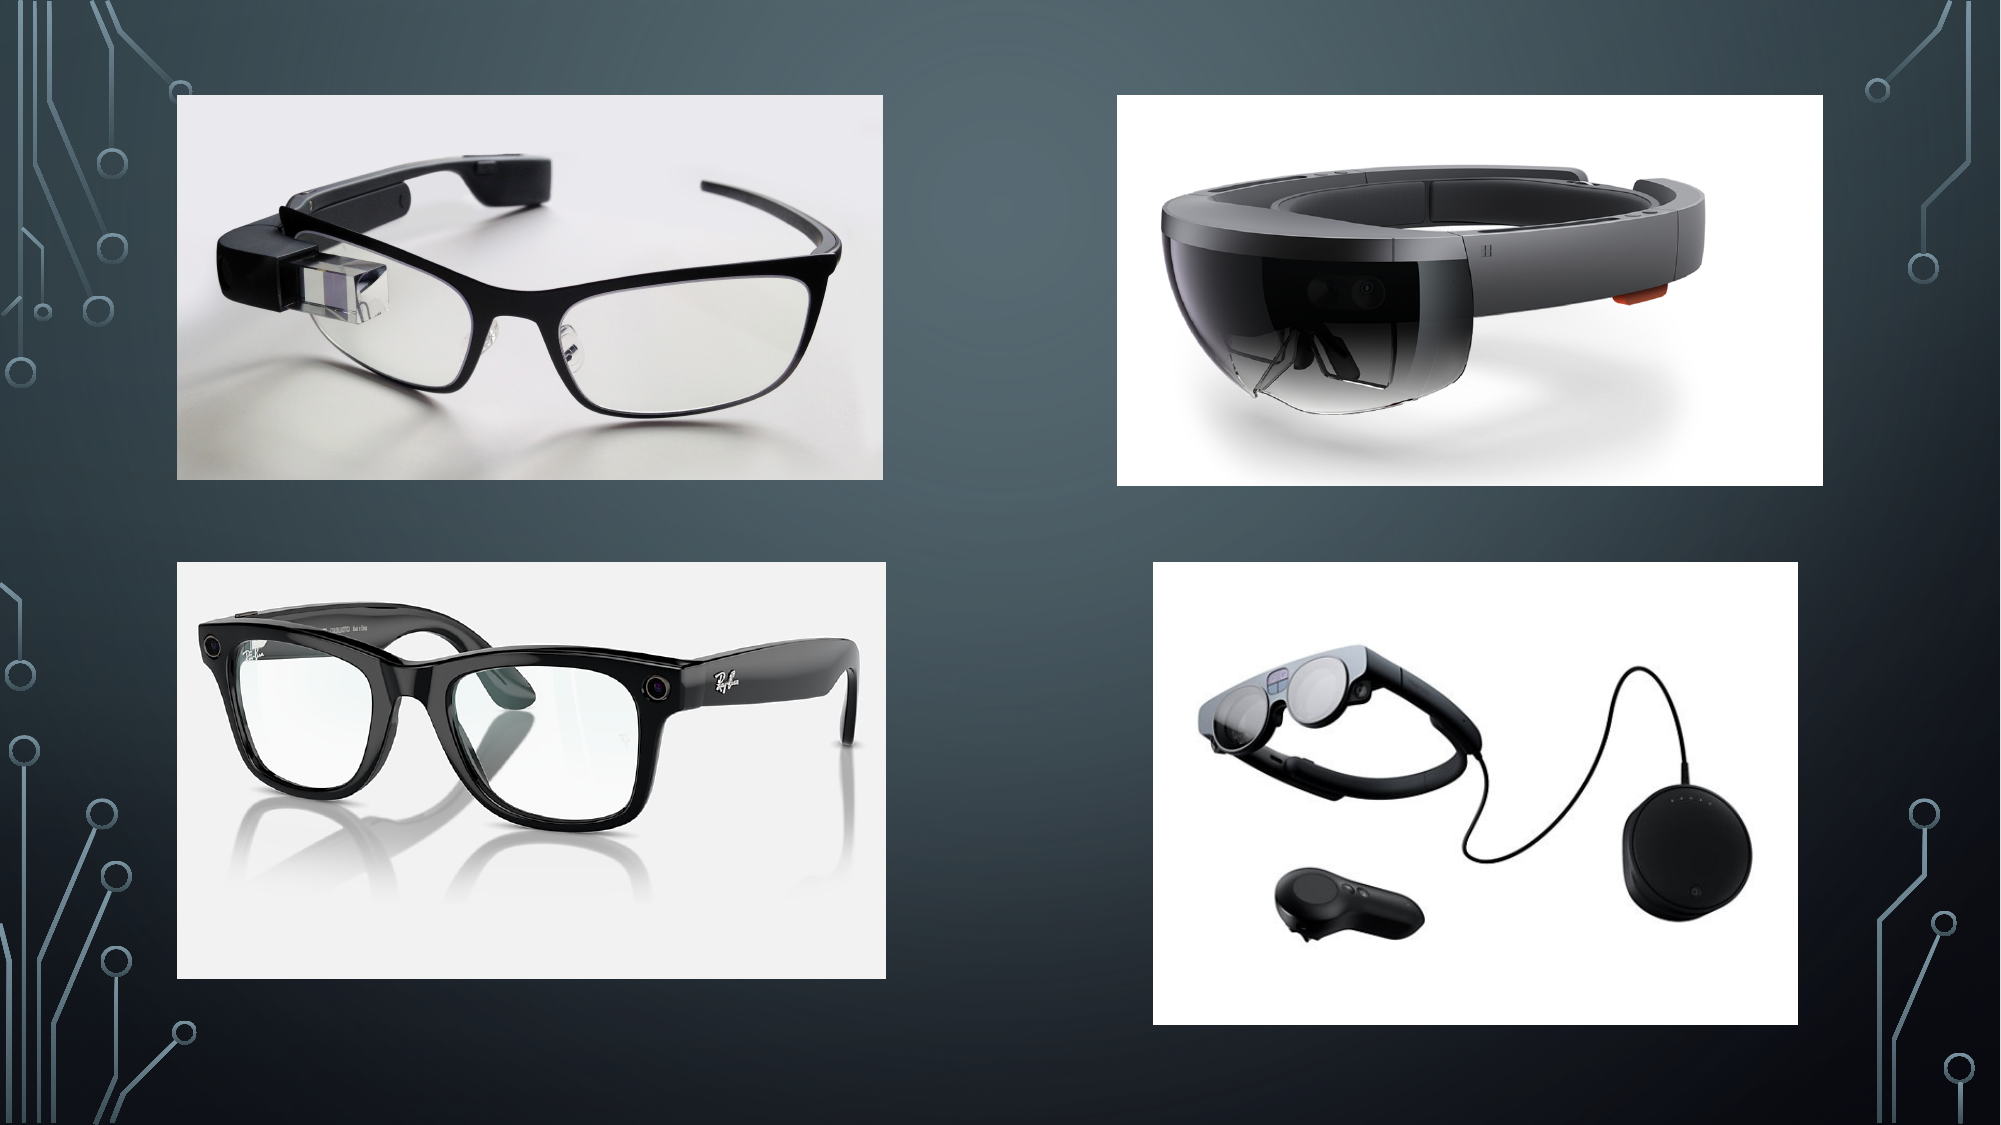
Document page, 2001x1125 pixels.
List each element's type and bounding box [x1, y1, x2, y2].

picture [1153, 562, 1798, 1025]
picture [177, 95, 883, 480]
picture [177, 562, 886, 979]
picture [1117, 95, 1823, 486]
